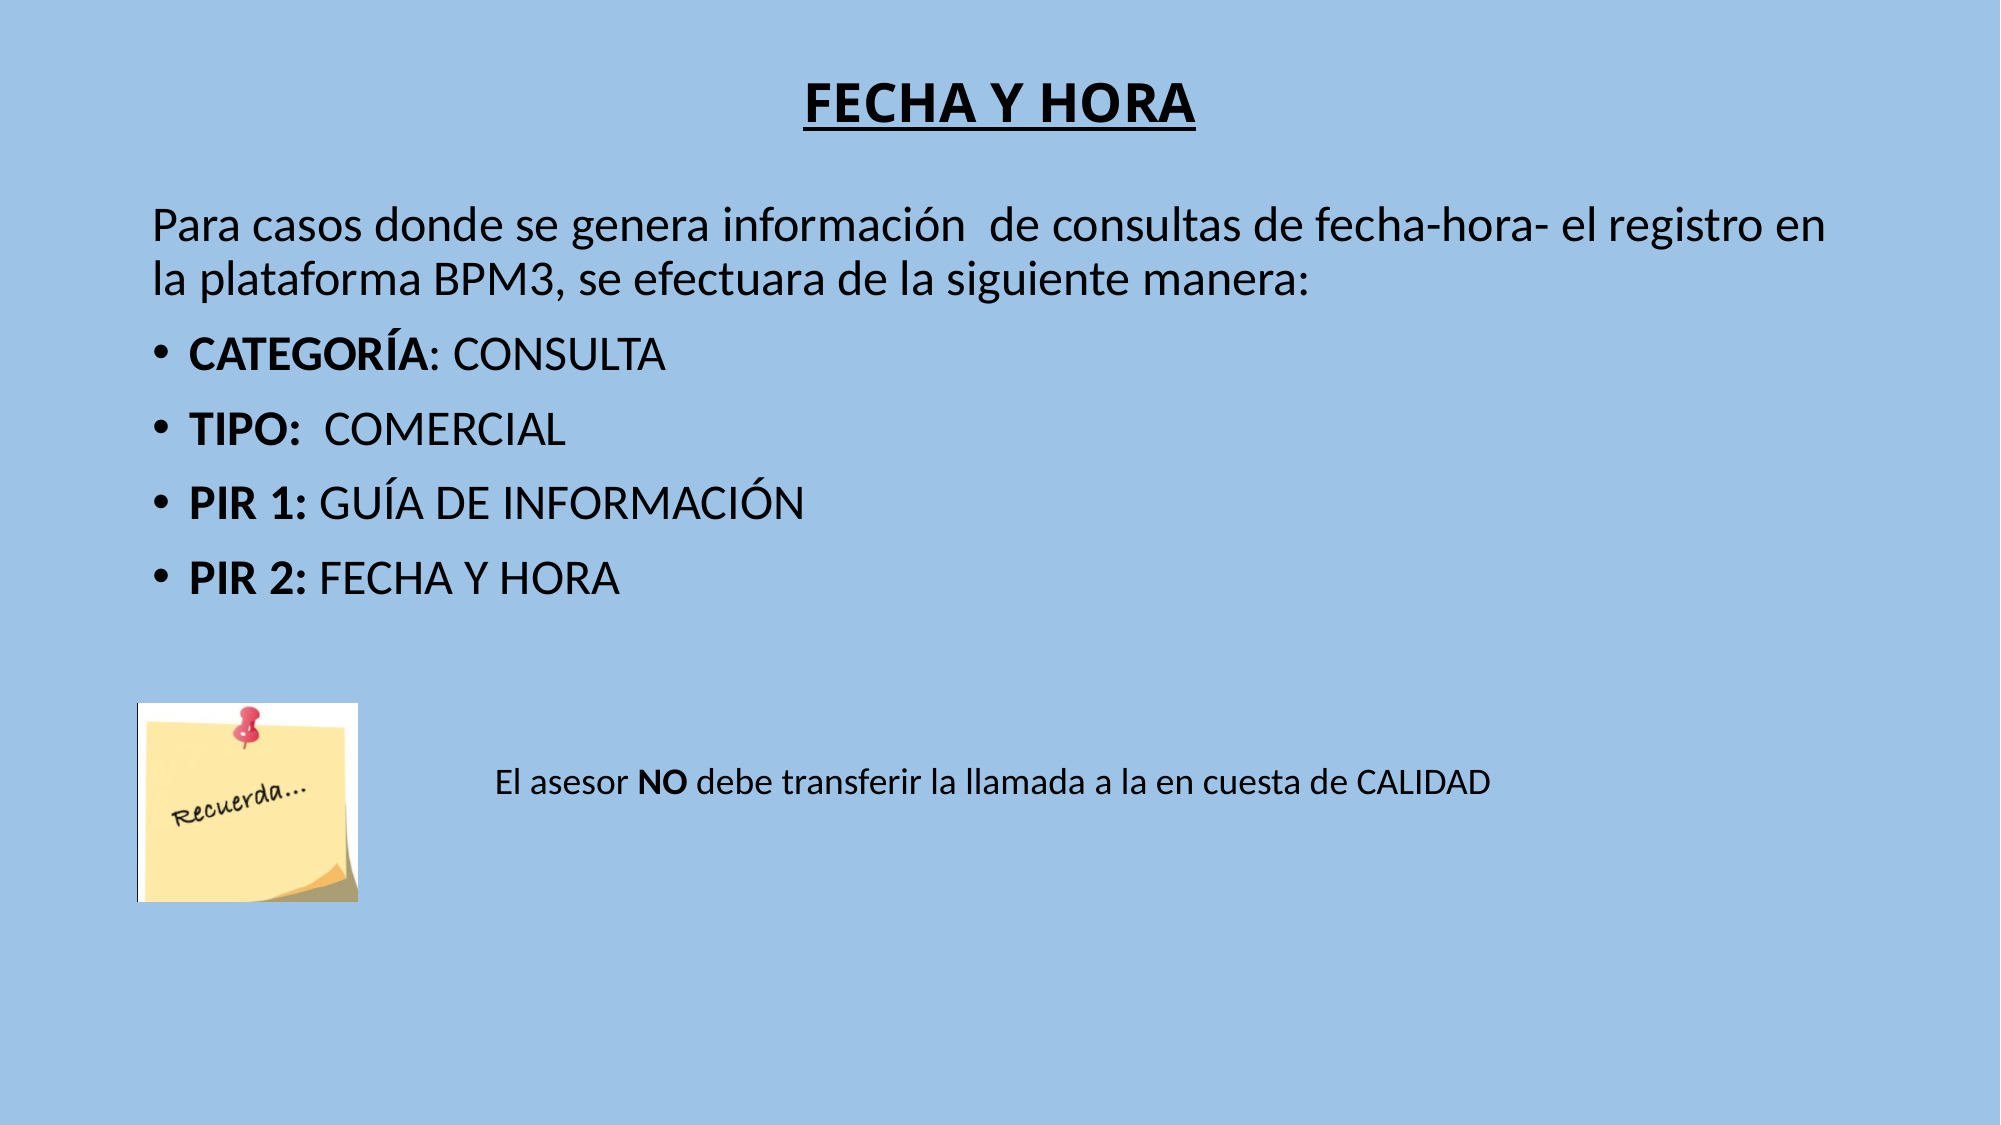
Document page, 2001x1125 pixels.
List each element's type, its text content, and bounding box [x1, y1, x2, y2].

title FECHA Y HORA [137, 59, 1863, 150]
picture [137, 703, 358, 902]
text_box El asesor NO debe transferir la llamada a la en cuesta de CALIDAD [480, 749, 1666, 810]
list Para casos donde se genera información de consultas de fecha-hora- el registro en la plataforma BPM3, se efectuara de la siguiente manera: CATEGORÍA: CONSULTA TIPO: COMERCIAL PIR 1: GUÍA DE INFORMACIÓN PIR 2: FECHA Y HORA [137, 190, 1863, 905]
